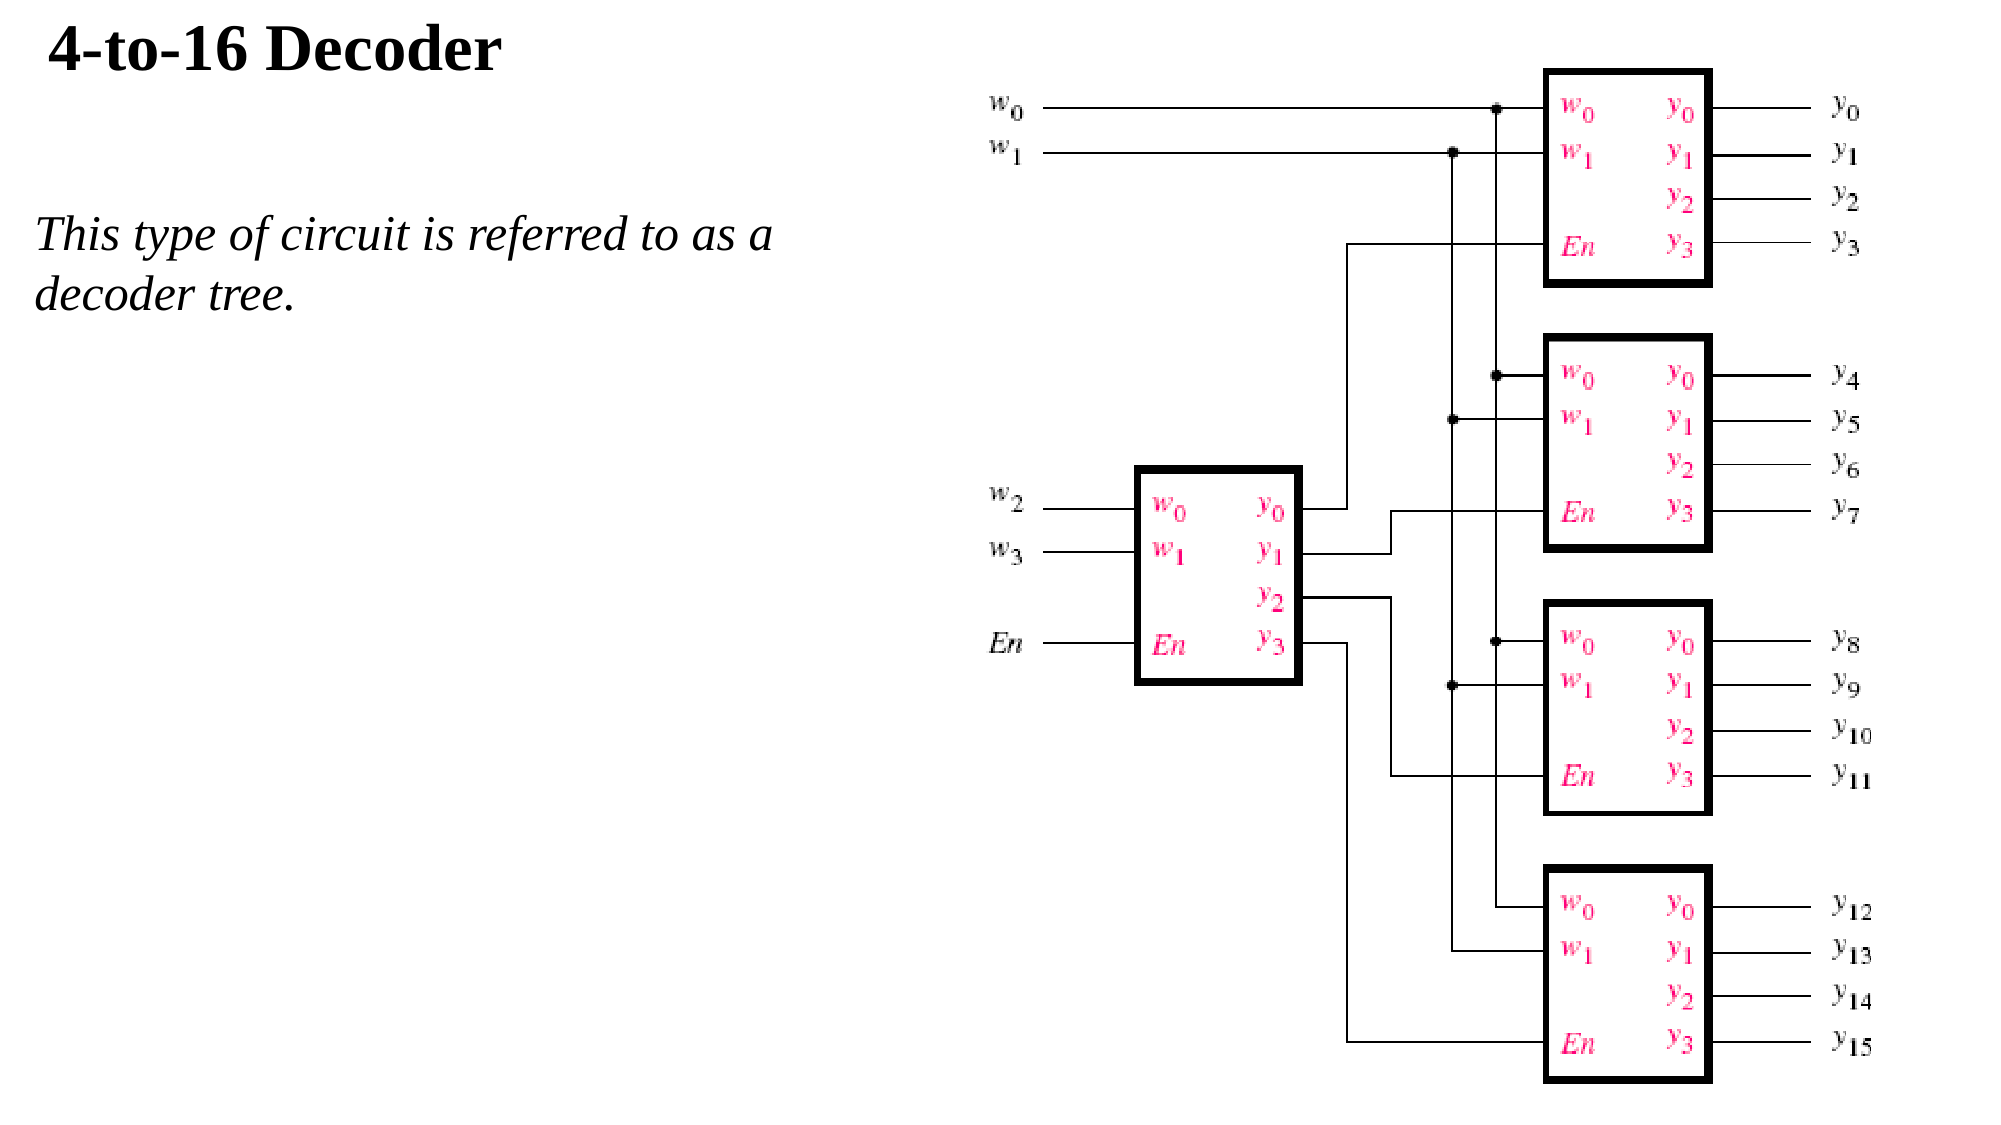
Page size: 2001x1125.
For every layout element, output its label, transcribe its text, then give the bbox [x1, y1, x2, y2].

text_box 4-to-16 Decoder [33, 0, 1896, 92]
text_box This type of circuit is referred to as a decoder tree. [19, 192, 909, 328]
picture [982, 44, 1871, 1084]
